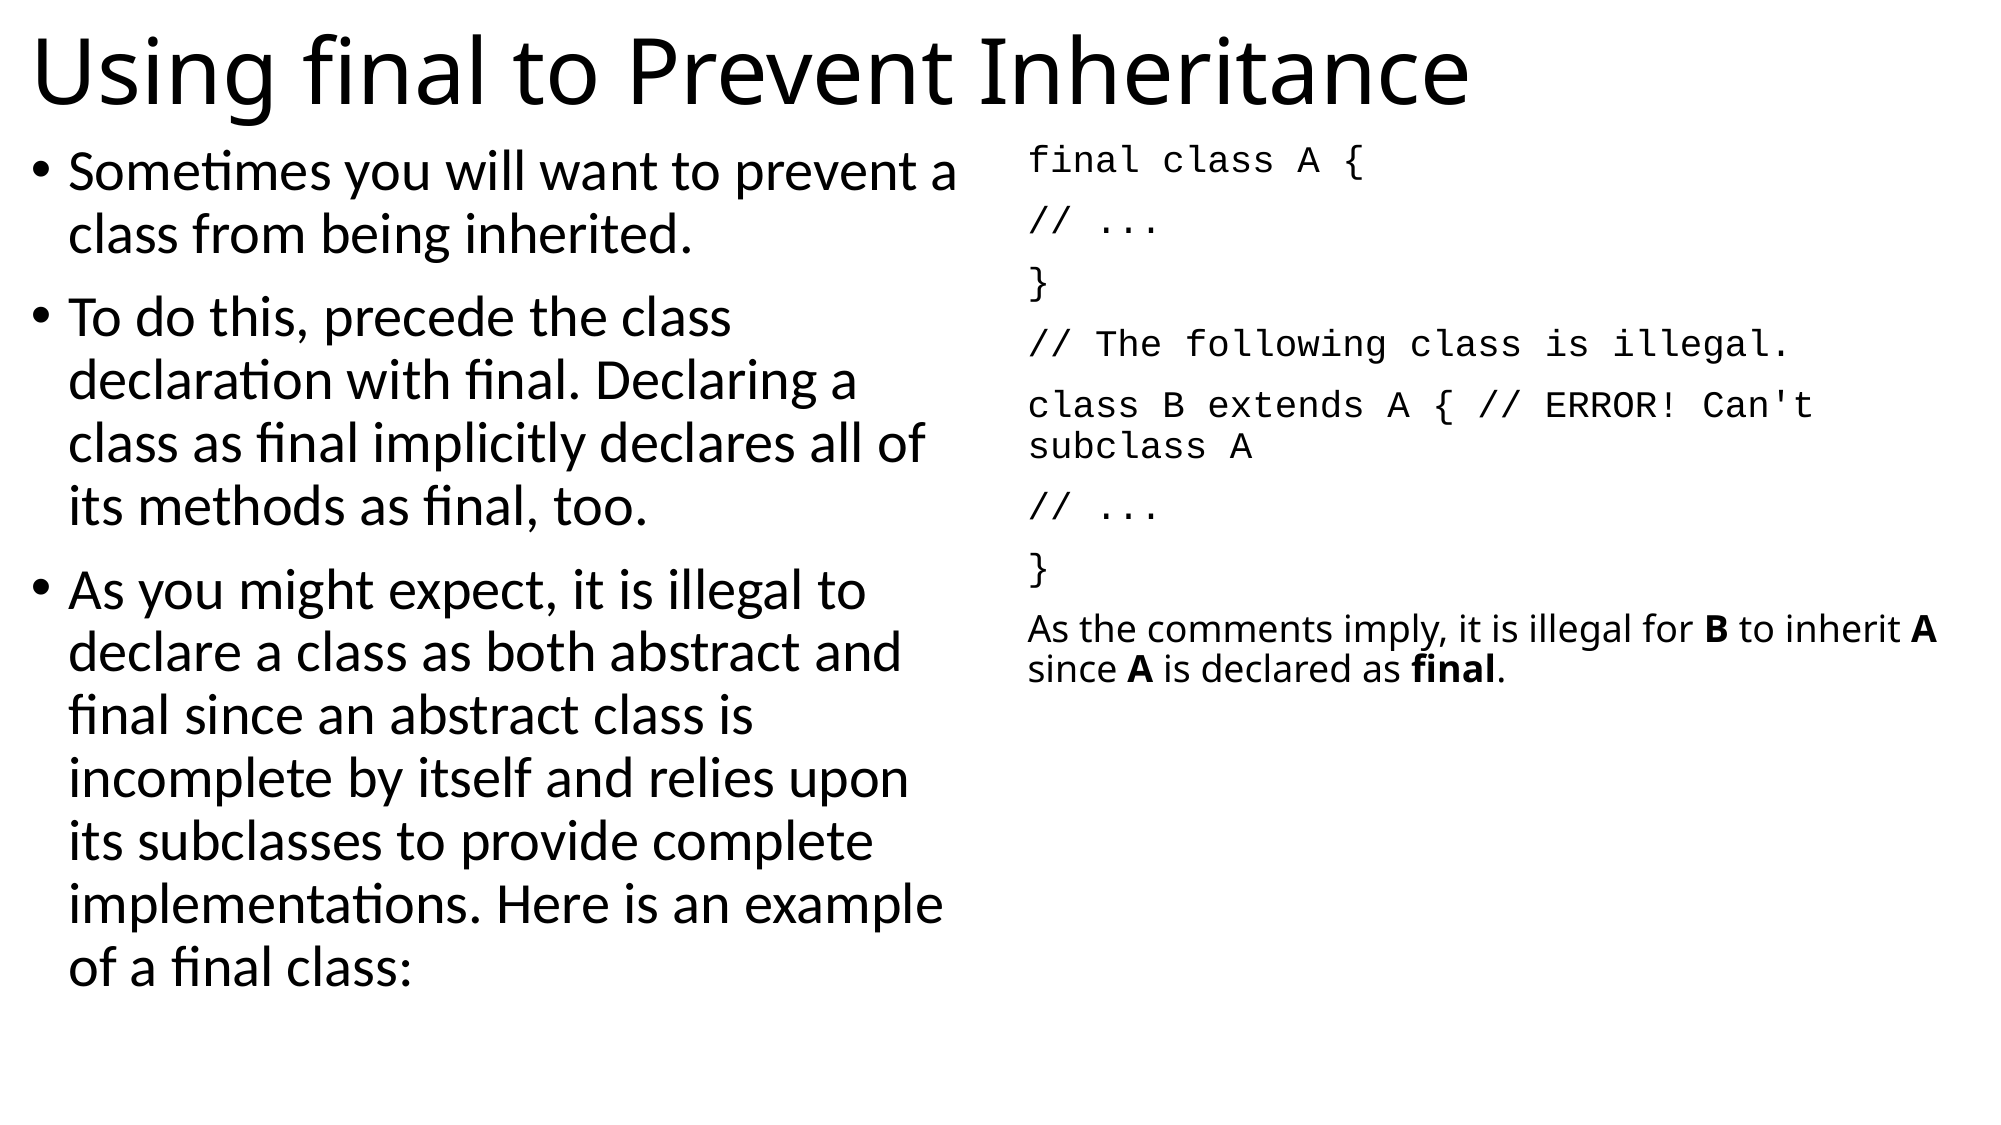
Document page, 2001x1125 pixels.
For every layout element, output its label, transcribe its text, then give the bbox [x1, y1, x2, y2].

list Sometimes you will want to prevent a class from being inherited. To do this, precede the class declaration with final. Declaring a class as final implicitly declares all of its methods as final, too. As you might expect, it is illegal to declare a class as both abstract and final since an abstract class is incomplete by itself and relies upon its subclasses to provide complete implementations. Here is an example of a final class: [15, 132, 988, 1090]
title Using final to Prevent Inheritance [15, 16, 1741, 133]
list final class A { // ... } // The following class is illegal. class B extends A { // ERROR! Can't subclass A // ... } As the comments imply, it is illegal for B to inherit A since A is declared as final. [1012, 132, 1953, 1090]
